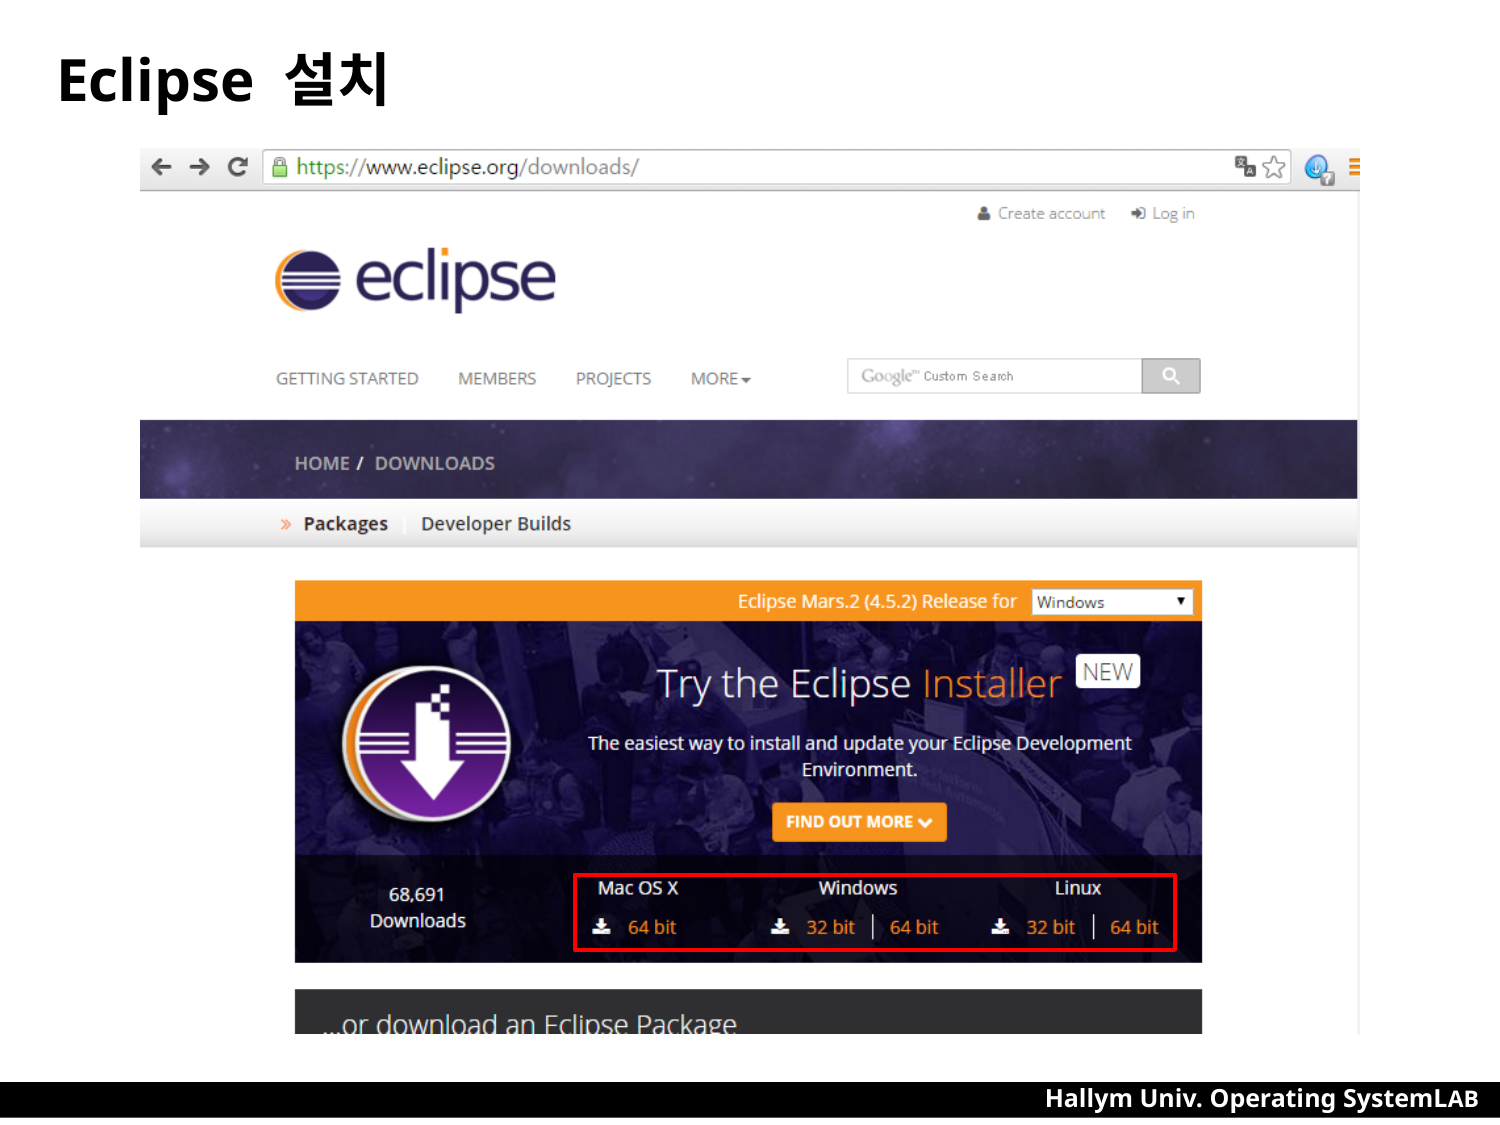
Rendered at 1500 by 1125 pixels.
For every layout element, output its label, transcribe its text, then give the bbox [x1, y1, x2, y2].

title Eclipse 설치 [40, 18, 1460, 138]
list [140, 148, 1360, 1035]
